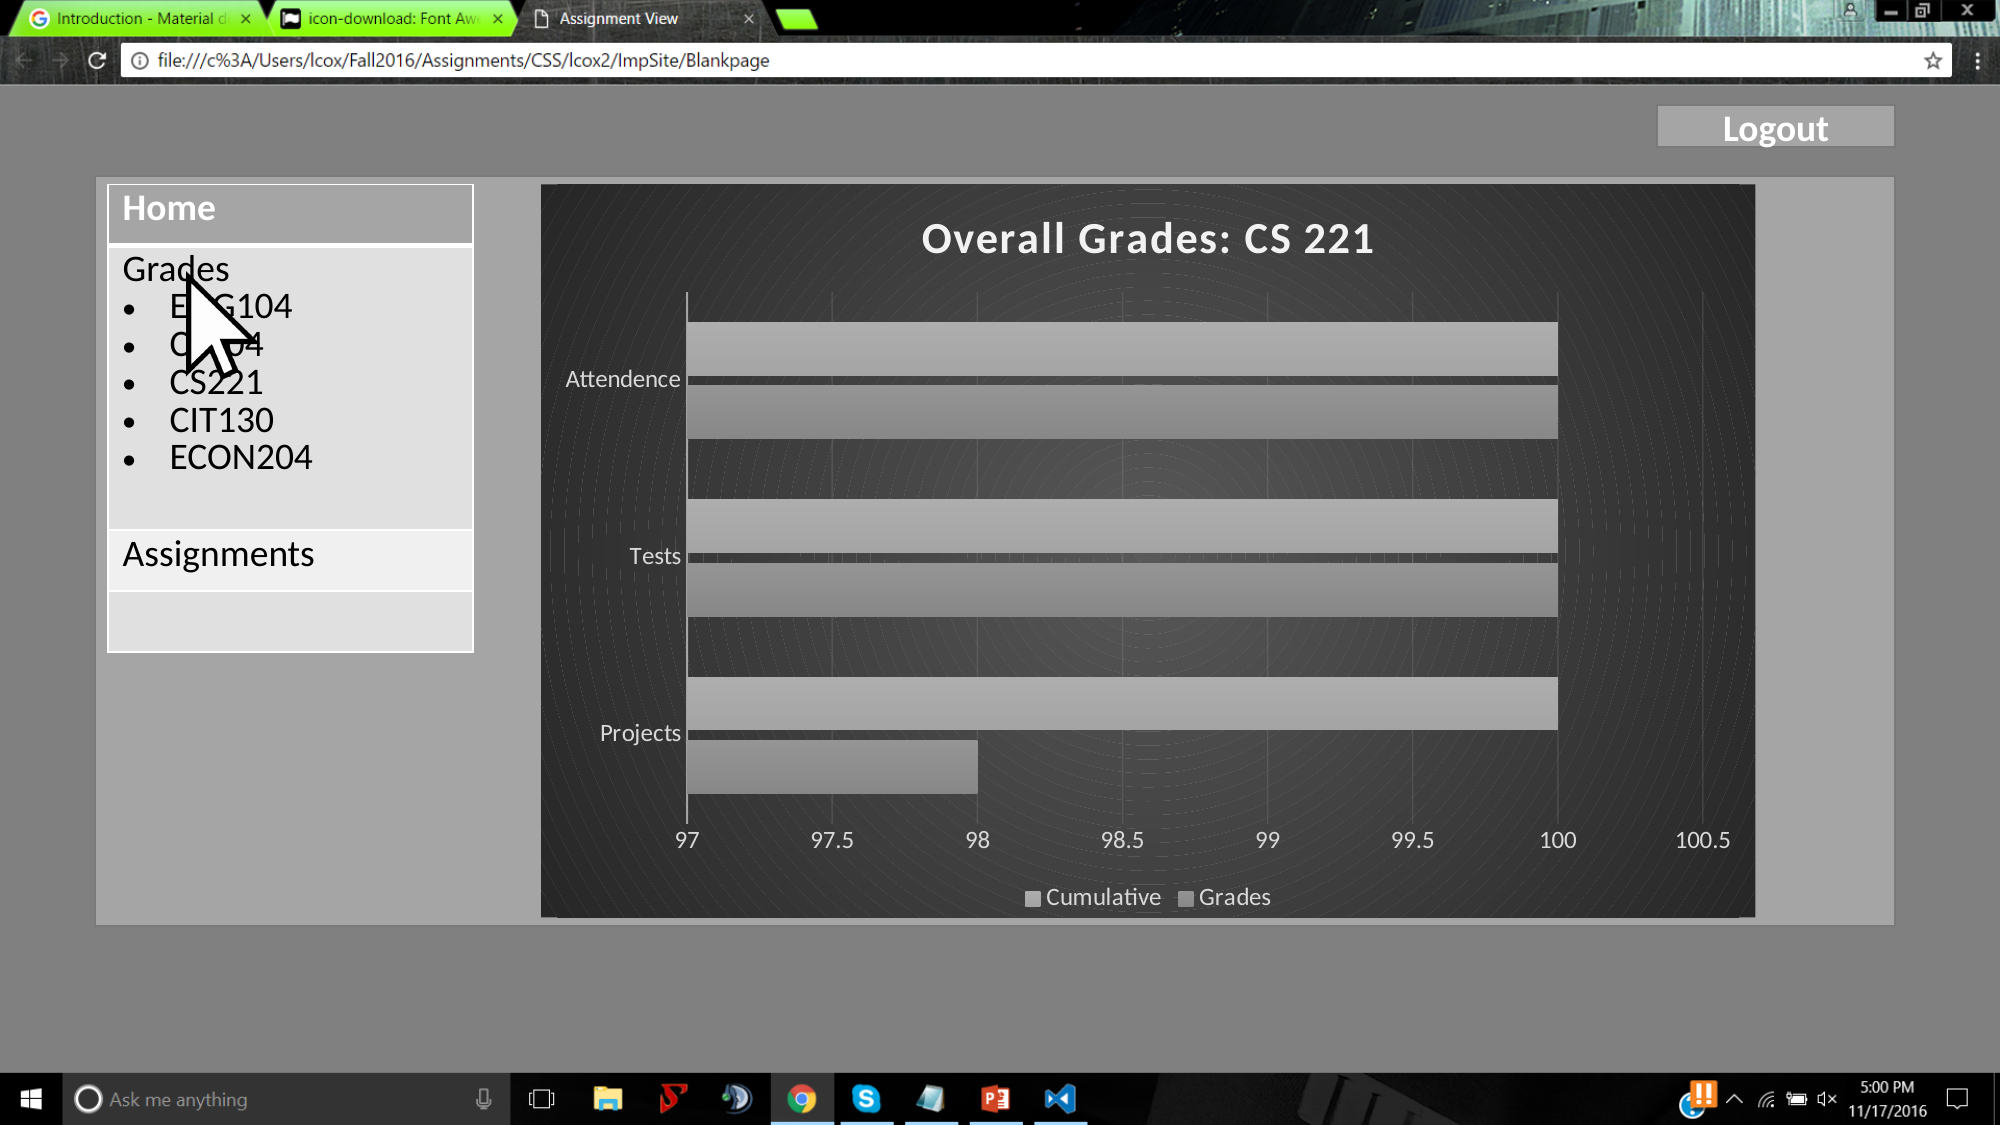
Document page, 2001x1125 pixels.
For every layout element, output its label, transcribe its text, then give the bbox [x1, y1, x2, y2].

table_cell [109, 592, 472, 651]
table_cell Grades ENG104 CS304 CS221 CIT130 ECON204 [109, 248, 472, 529]
picture [0, 0, 2000, 1125]
text_box Logout [1656, 104, 1896, 148]
text_box [94, 175, 1896, 927]
chart [541, 184, 1756, 918]
table_header Home [109, 185, 472, 243]
table_cell Assignments [109, 531, 472, 590]
